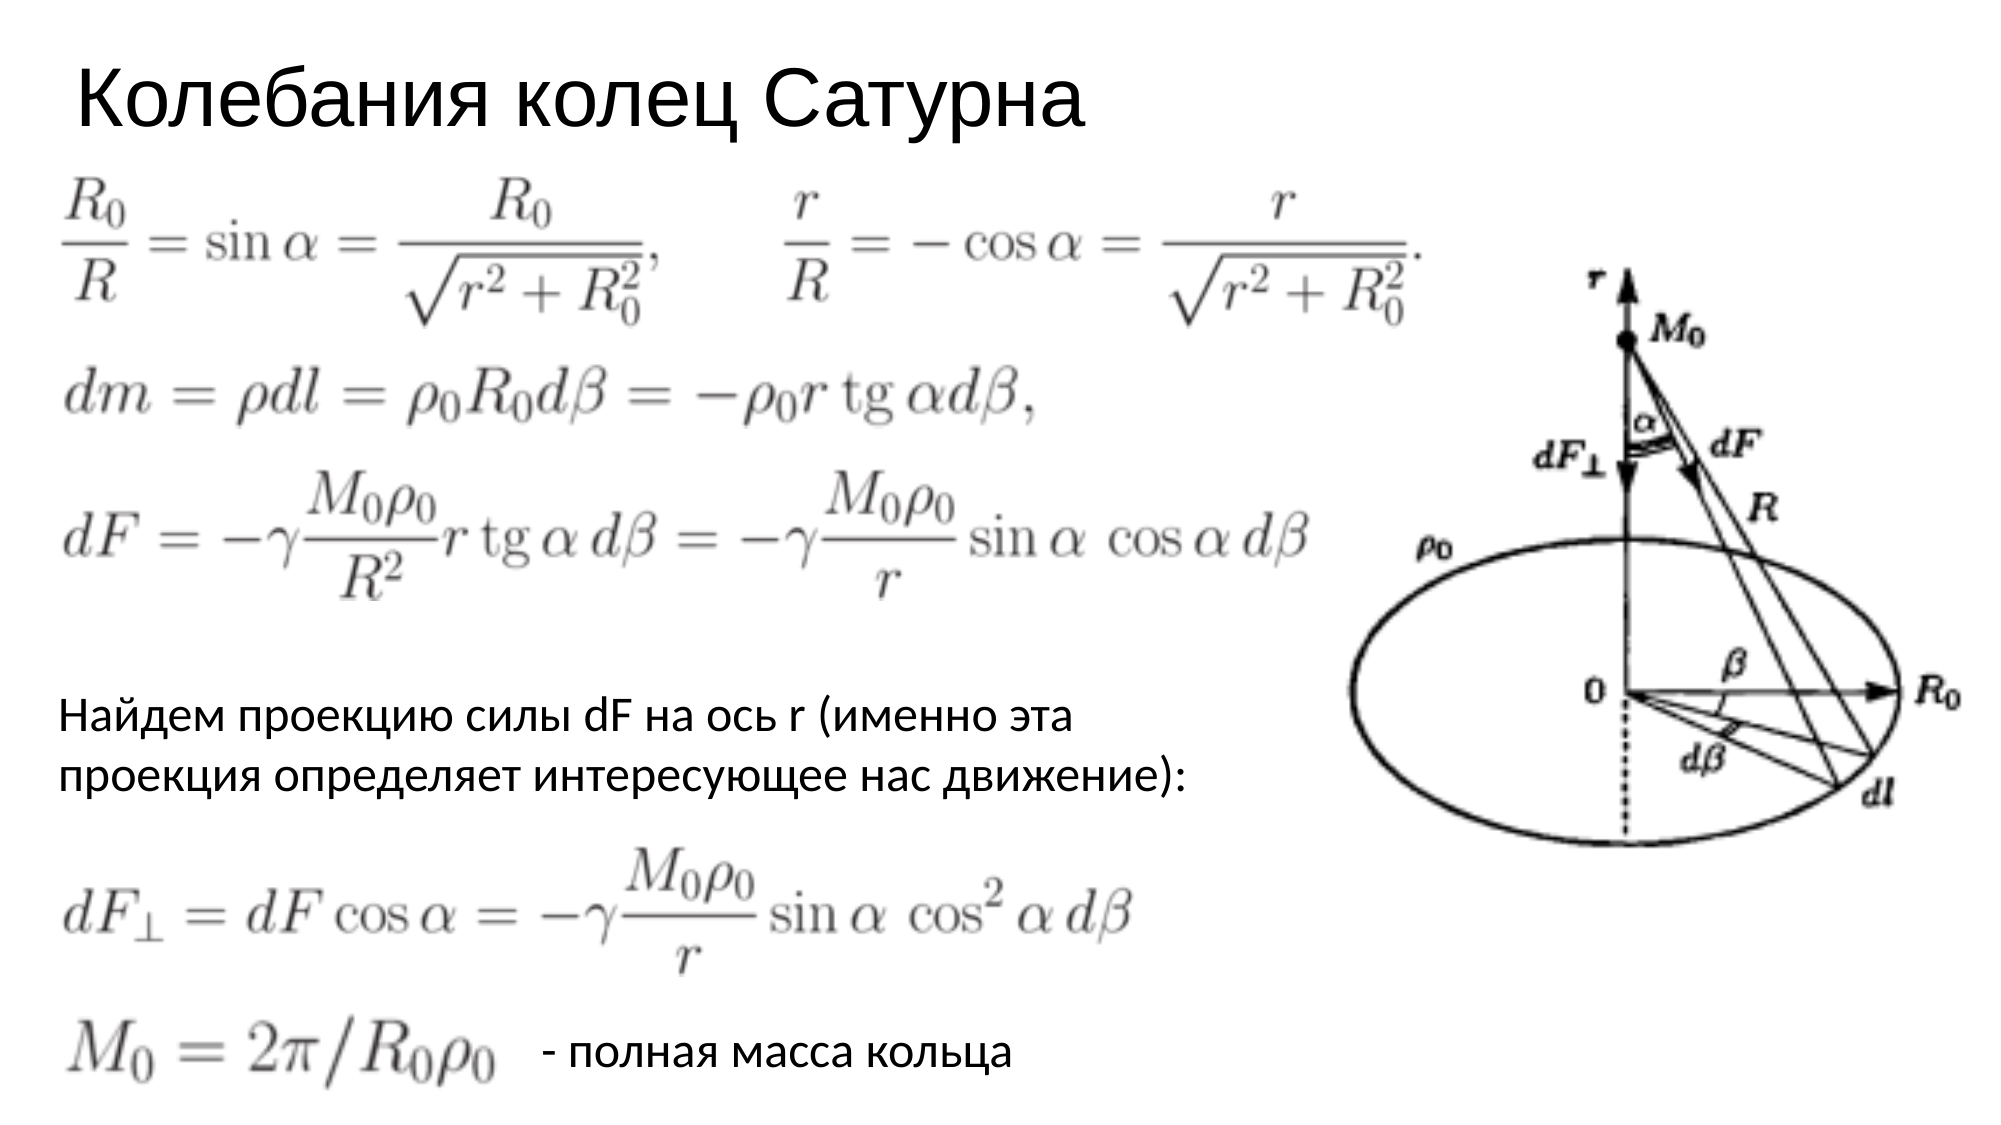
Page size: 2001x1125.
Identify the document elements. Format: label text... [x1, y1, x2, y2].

title Колебания колец Сатурна [60, 18, 1863, 182]
picture [60, 362, 1044, 429]
picture [60, 845, 1145, 977]
picture [60, 176, 2000, 873]
text_box - полная масса кольца [526, 1010, 1762, 1085]
text_box Найдем проекцию силы dF на ось r (именно эта проекция определяет интересующее нас движение): [43, 673, 1278, 809]
picture [60, 1012, 501, 1094]
